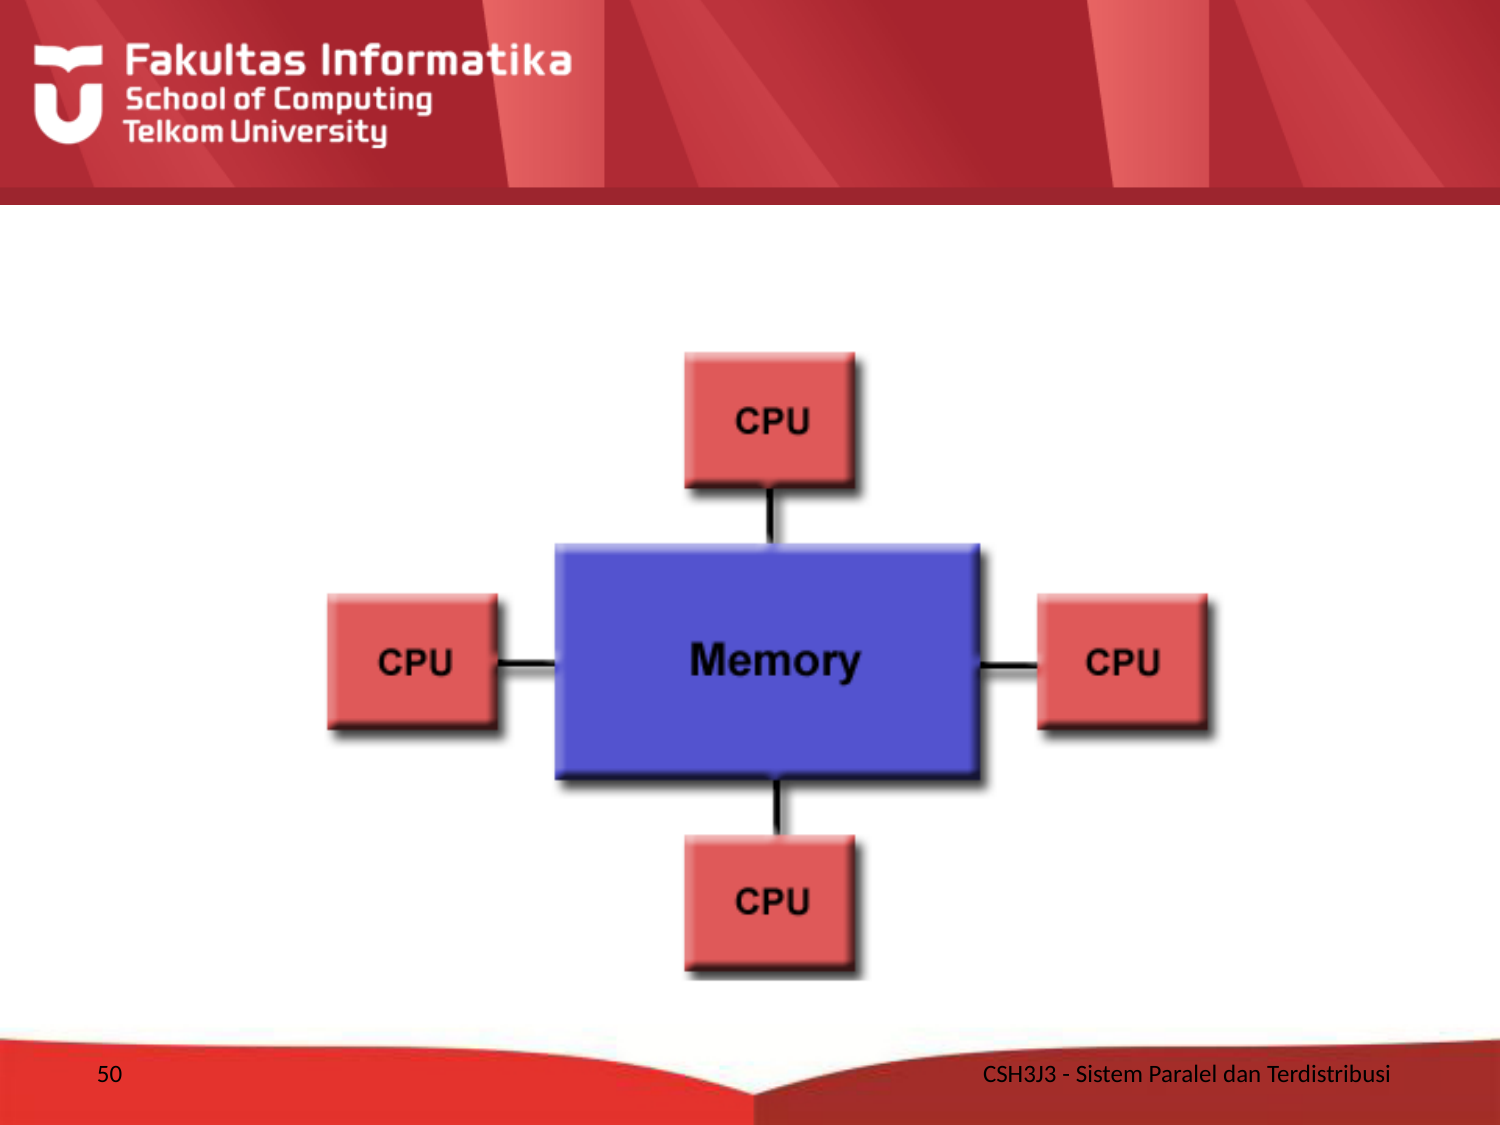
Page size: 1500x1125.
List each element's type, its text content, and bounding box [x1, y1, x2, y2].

picture [0, 0, 1500, 205]
footer CSH3J3 - Sistem Paralel dan Terdistribusi [950, 1042, 1425, 1103]
picture [0, 1024, 1500, 1125]
picture [295, 339, 1239, 988]
slide_number 50 [75, 1042, 138, 1103]
